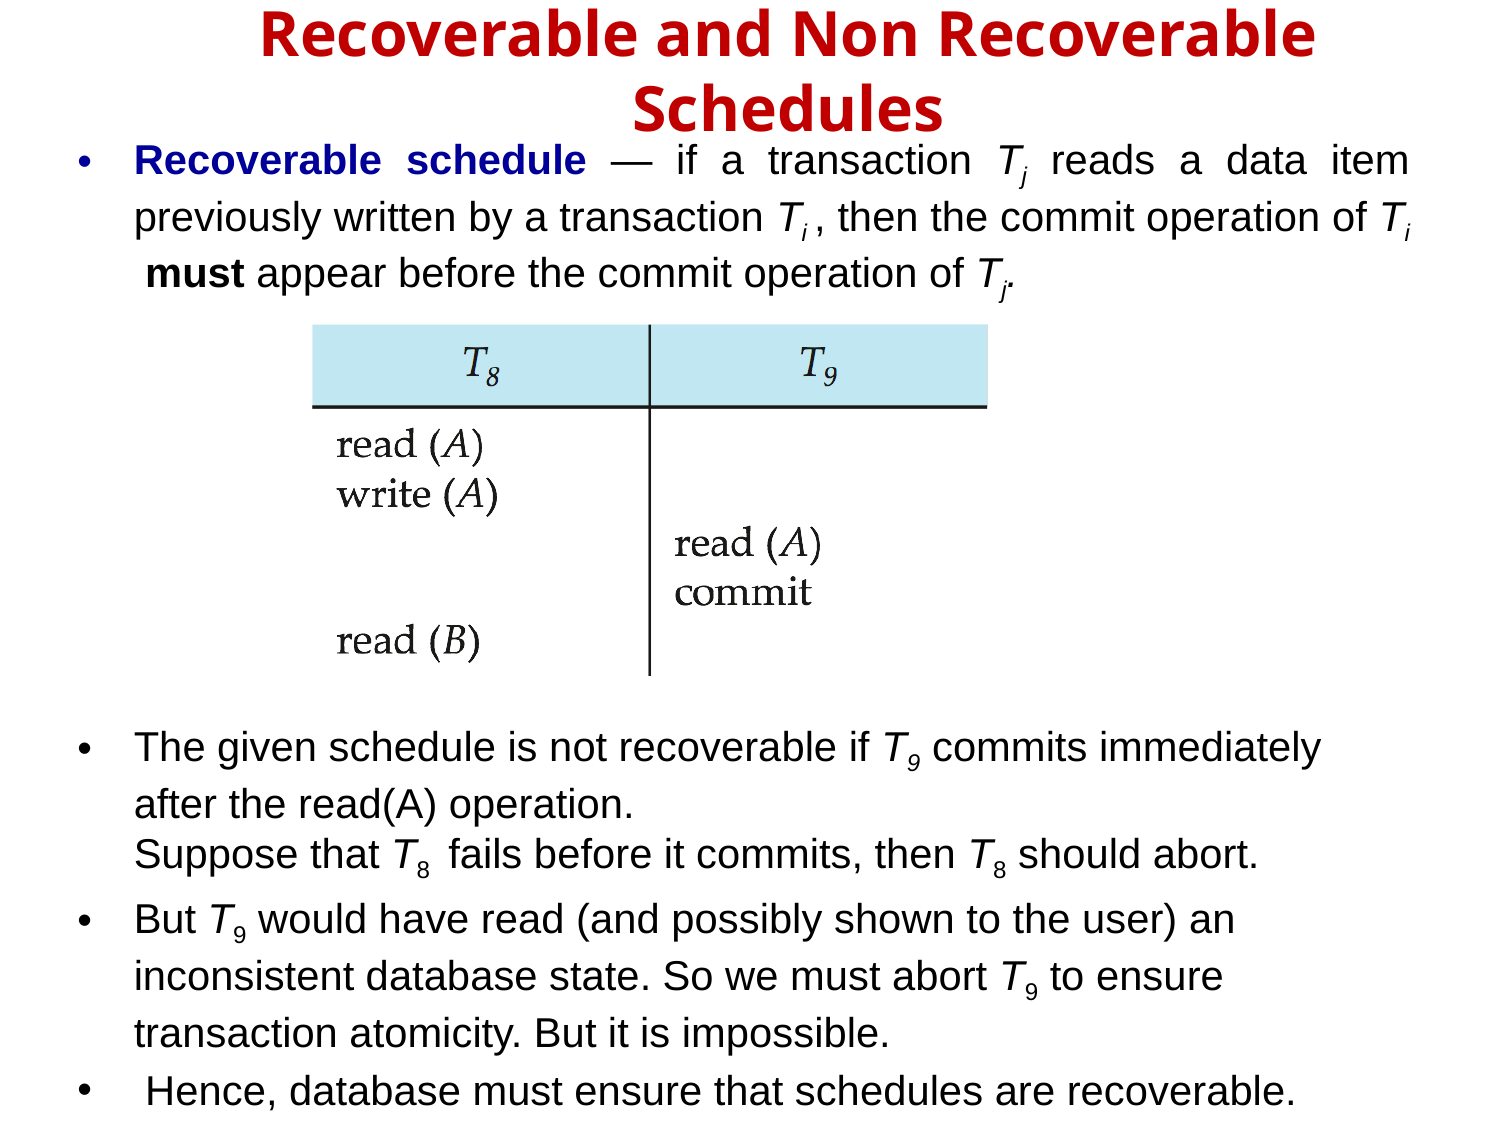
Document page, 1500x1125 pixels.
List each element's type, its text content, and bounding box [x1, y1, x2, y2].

text_box Recoverable schedule — if a transaction Tj reads a data item previously written by a transaction Ti , then the commit operation of Ti must appear before the commit operation of Tj. The given schedule is not recoverable if T9 commits immediately after the read(A) operation. Suppose that T8 fails before it commits, then T8 should abort. But T9 would have read (and possibly shown to the user) an inconsistent database state. So we must abort T9 to ensure transaction atomicity. But it is impossible. Hence, database must ensure that schedules are recoverable. [62, 124, 1425, 1035]
title Recoverable and Non Recoverable Schedules [126, 19, 1451, 120]
picture [312, 324, 988, 676]
